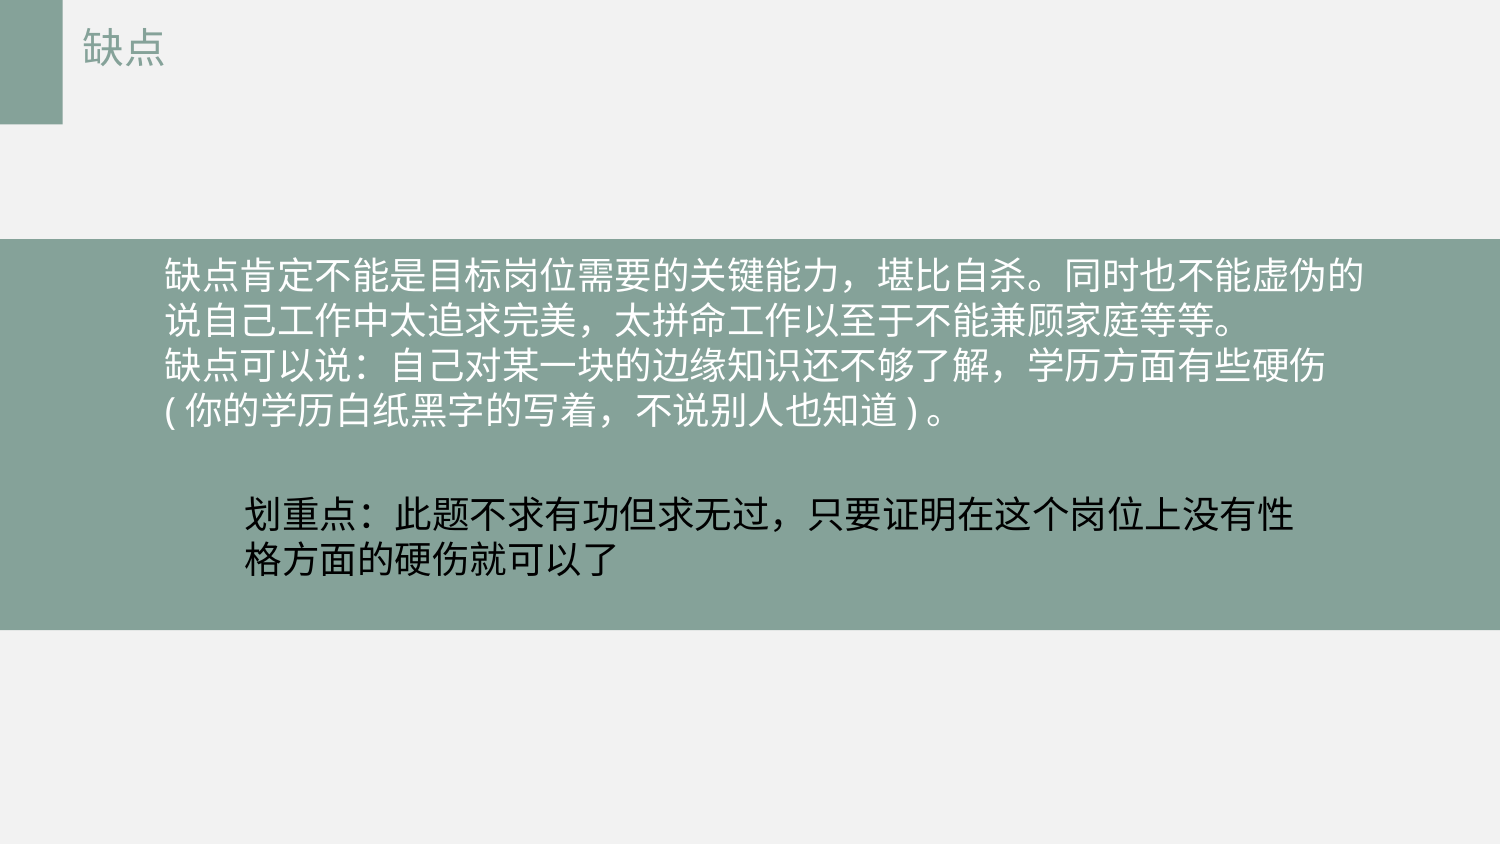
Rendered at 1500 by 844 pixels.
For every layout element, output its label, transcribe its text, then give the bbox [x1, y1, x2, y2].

text_box 缺点 [68, 14, 182, 80]
text_box 缺点肯定不能是目标岗位需要的关键能力，堪比自杀。同时也不能虚伪的说自己工作中太追求完美，太拼命工作以至于不能兼顾家庭等等。 缺点可以说：自己对某一块的边缘知识还不够了解，学历方面有些硬伤(你的学历白纸黑字的写着，不说别人也知道)。 [149, 244, 1389, 440]
text_box 划重点：此题不求有功但求无过，只要证明在这个岗位上没有性格方面的硬伤就可以了 [229, 484, 1343, 589]
